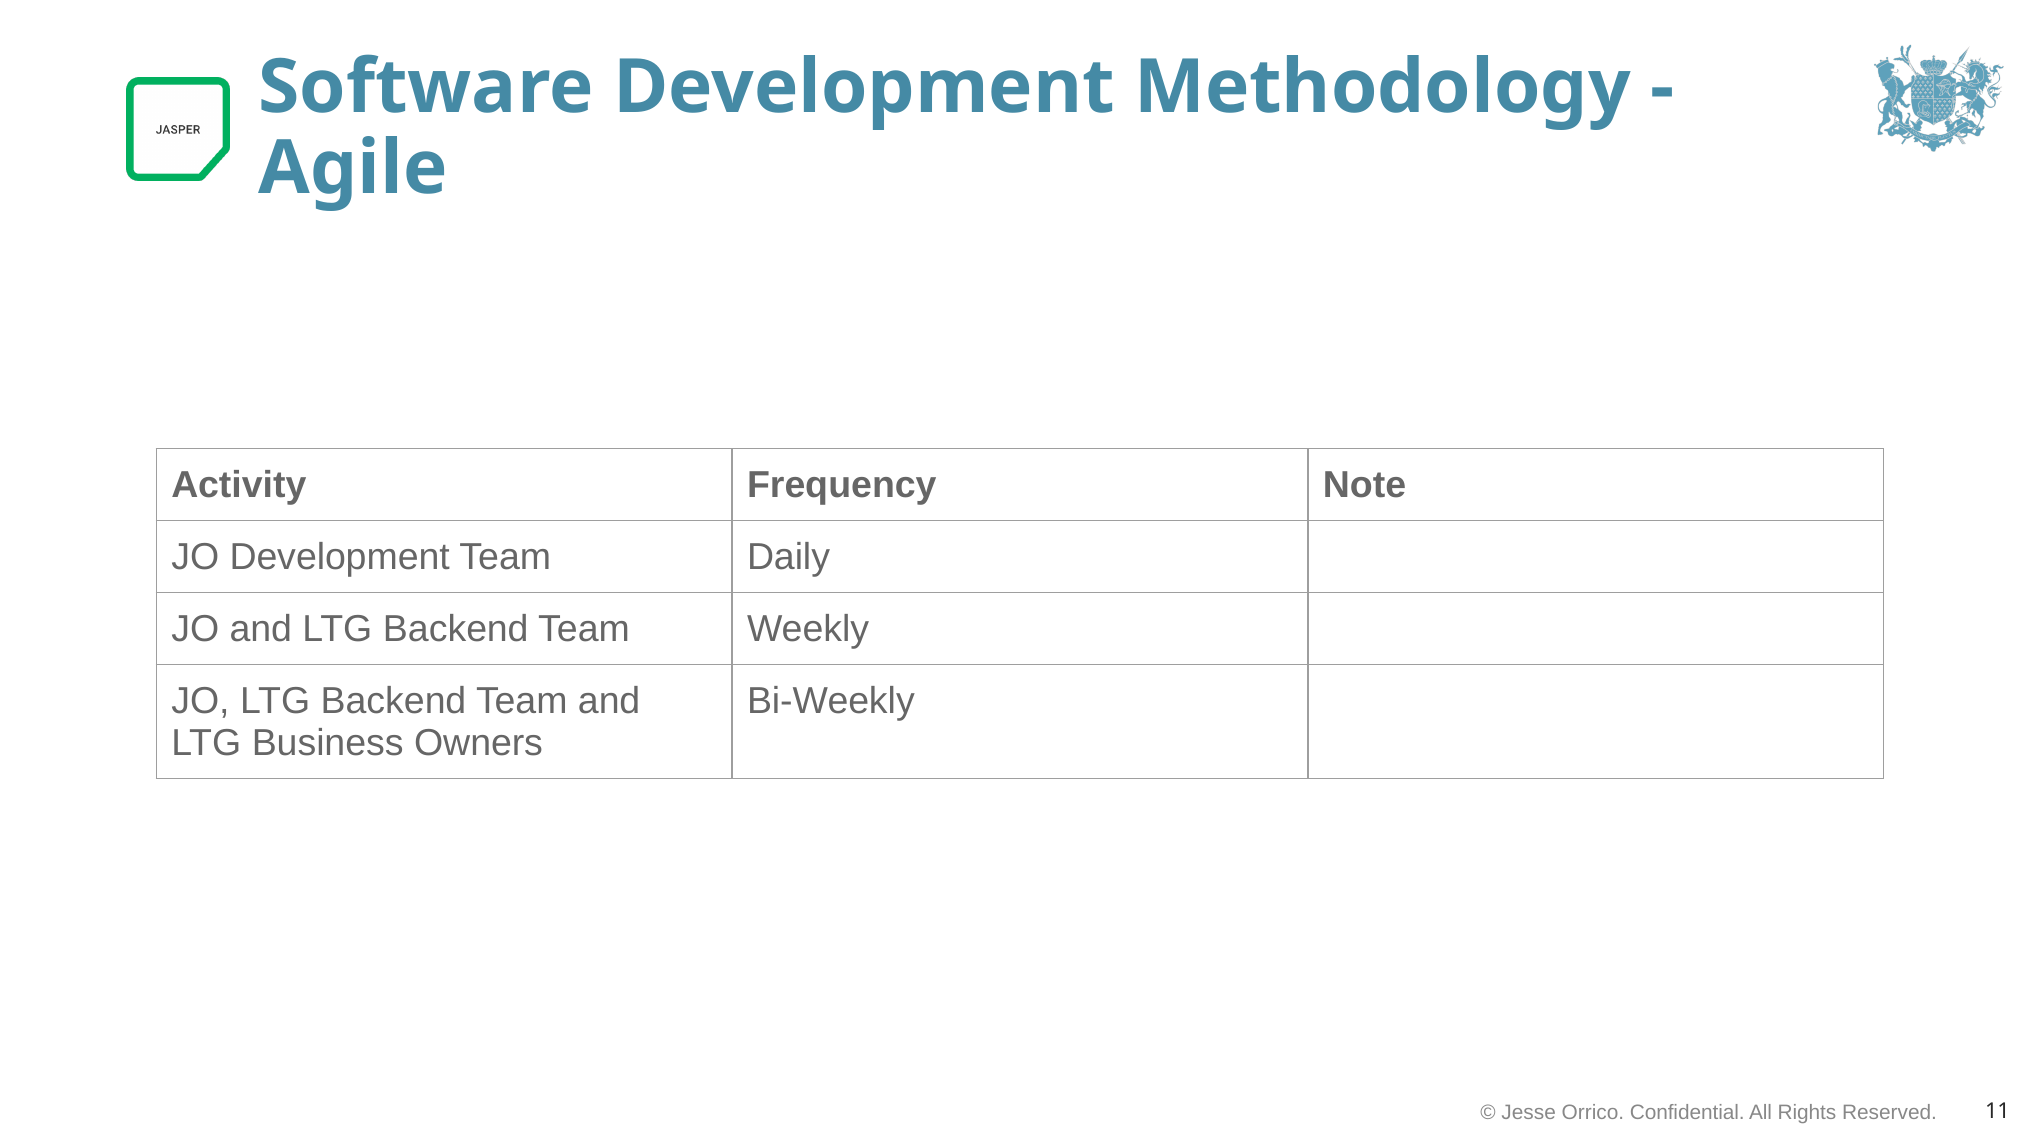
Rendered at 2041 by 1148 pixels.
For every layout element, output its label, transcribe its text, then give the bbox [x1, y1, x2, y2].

table_header Note [1309, 449, 1883, 520]
text_box Software Development Methodology - Agile [243, 53, 1869, 204]
slide_number ‹#› [1958, 1081, 2025, 1142]
table_cell Bi-Weekly [733, 665, 1307, 778]
table_cell Daily [733, 521, 1307, 592]
table_cell JO Development Team [157, 521, 731, 592]
table_header Activity [157, 449, 731, 520]
table_cell [1309, 521, 1883, 592]
table_cell JO and LTG Backend Team [157, 593, 731, 664]
picture [1868, 27, 2010, 169]
table_cell Weekly [733, 593, 1307, 664]
table_cell JO, LTG Backend Team and LTG Business Owners [157, 665, 731, 778]
footer © Jesse Orrico. Confidential. All Rights Reserved. [1282, 1081, 1958, 1142]
table_header Frequency [733, 449, 1307, 520]
table_cell [1309, 665, 1883, 778]
table_cell [1309, 593, 1883, 664]
picture [125, 76, 230, 181]
